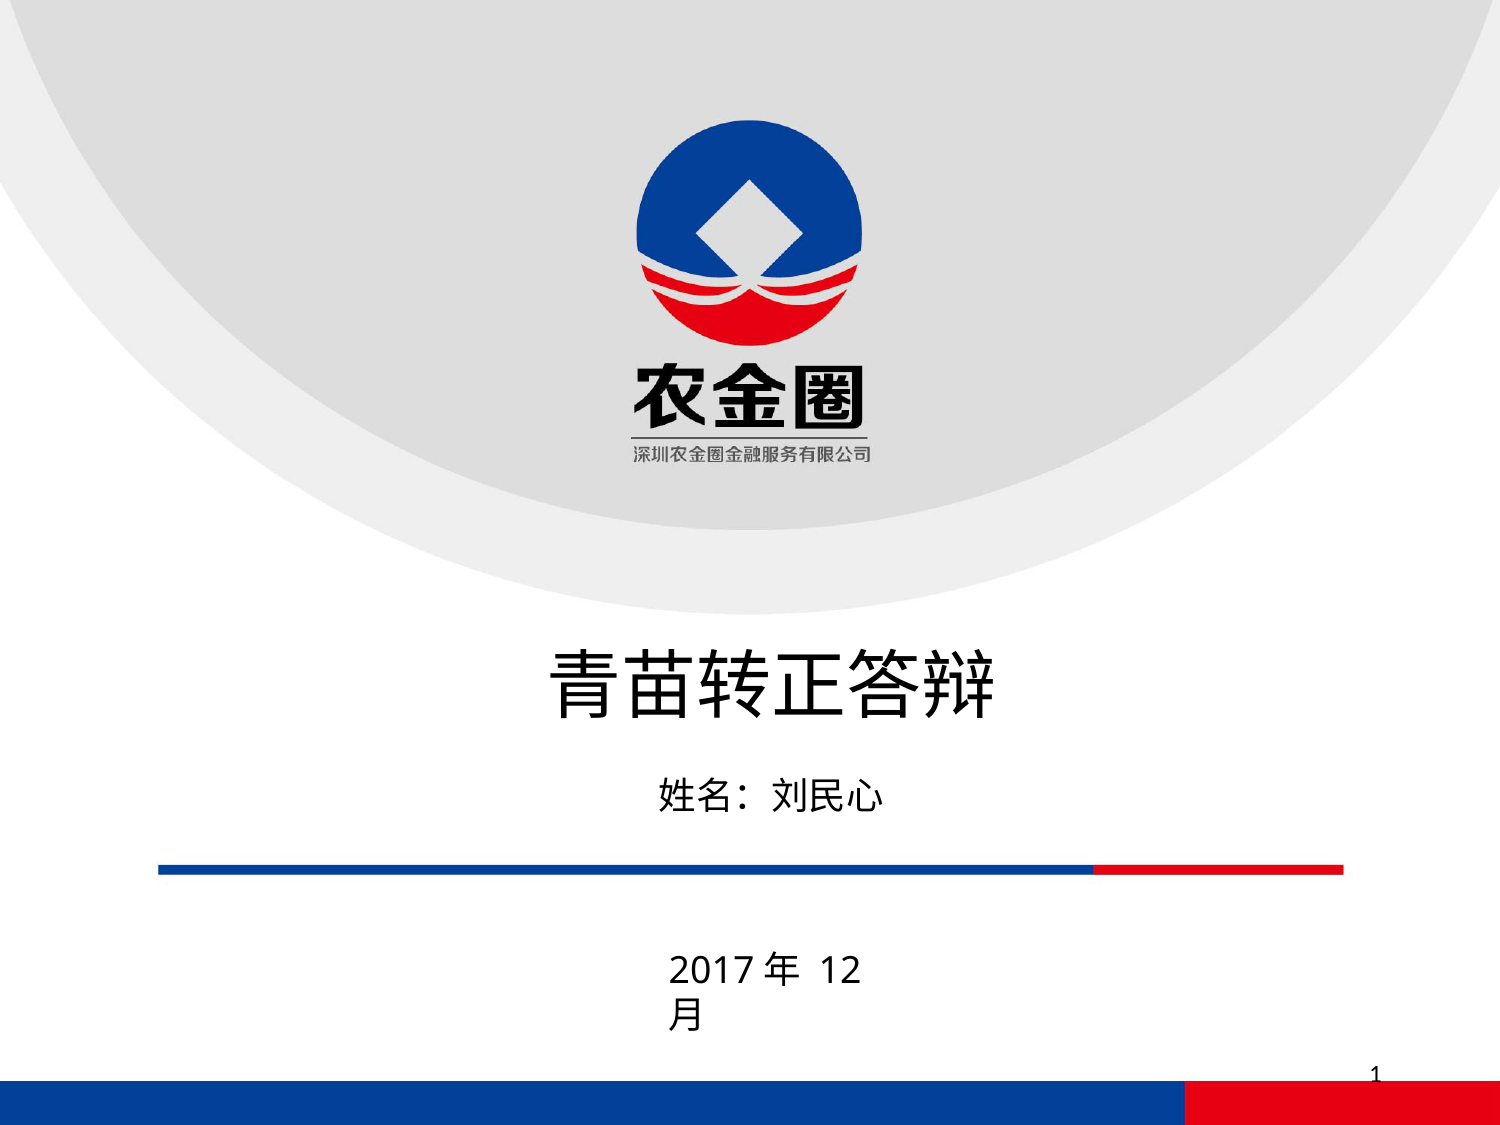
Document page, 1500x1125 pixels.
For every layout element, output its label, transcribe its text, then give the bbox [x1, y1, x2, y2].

text_box 2017年 12月 [653, 938, 903, 1043]
text_box 青苗转正答辩 姓名：刘民心 [509, 629, 1033, 825]
slide_number 1 [1059, 1042, 1397, 1103]
picture [0, 0, 1500, 1125]
